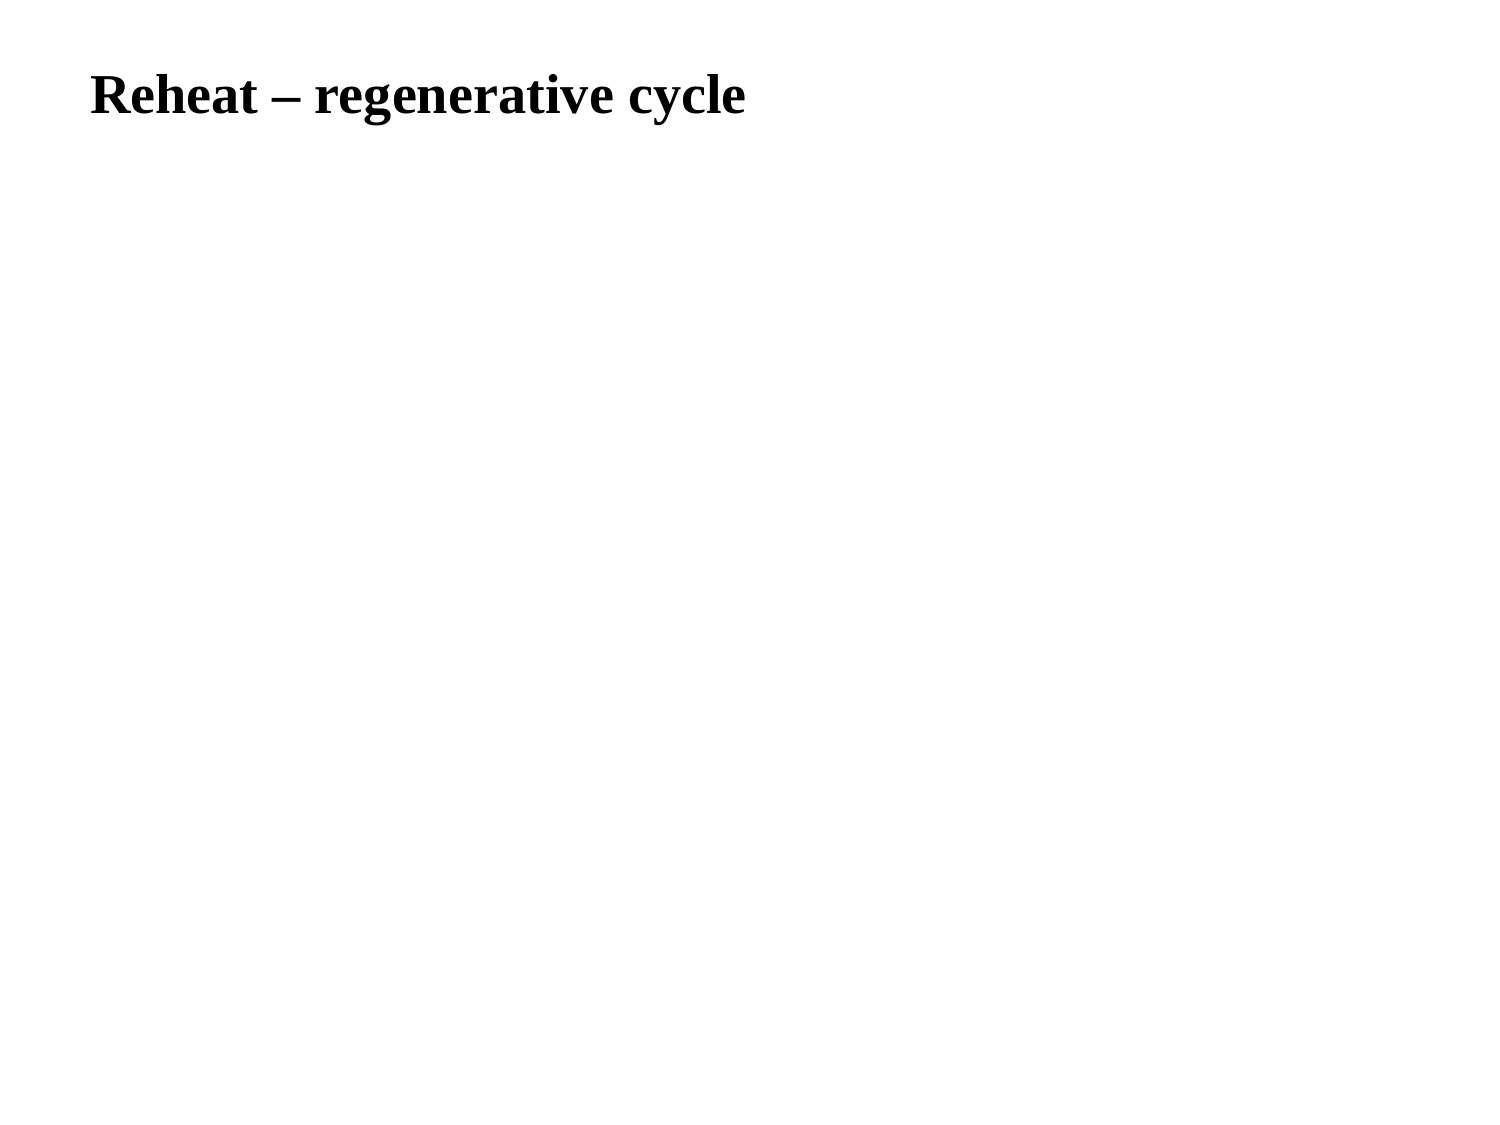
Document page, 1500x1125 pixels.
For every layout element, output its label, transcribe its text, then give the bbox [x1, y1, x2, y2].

title Reheat – regenerative cycle [75, 45, 1425, 138]
